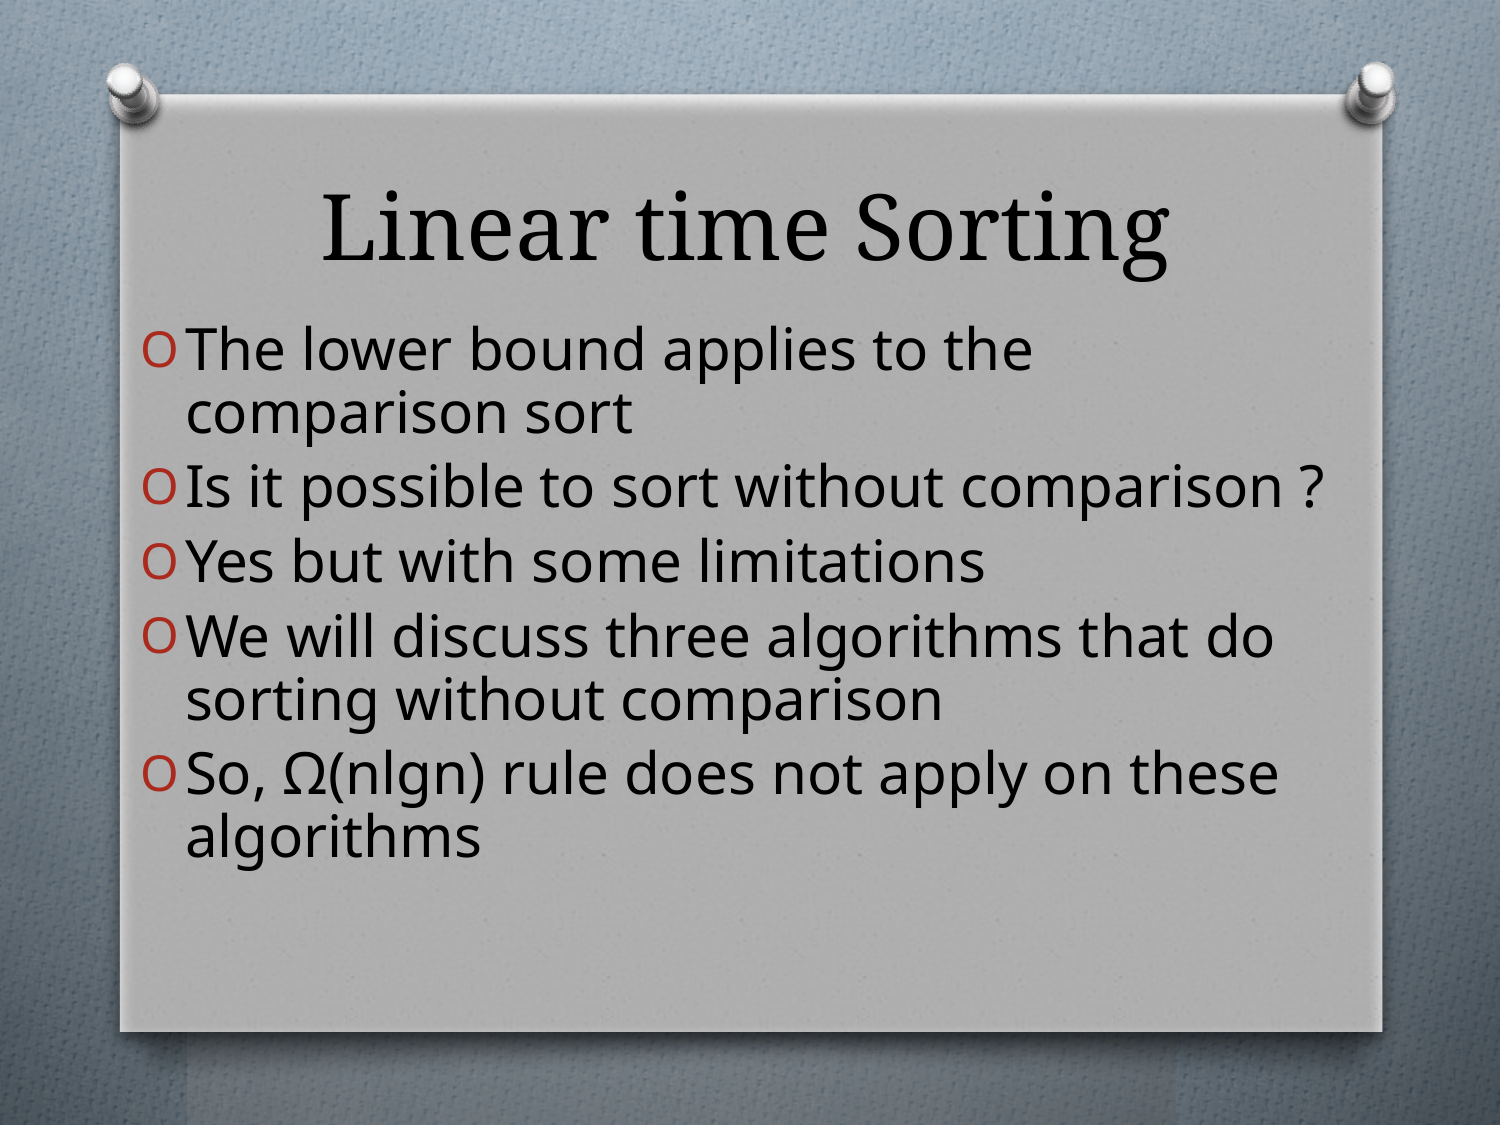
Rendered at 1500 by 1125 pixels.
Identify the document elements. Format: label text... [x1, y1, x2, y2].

picture [75, 29, 198, 153]
list The lower bound applies to the comparison sort Is it possible to sort without comparison ? Yes but with some limitations We will discuss three algorithms that do sorting without comparison So, Ω(nlgn) rule does not apply on these algorithms [125, 312, 1388, 904]
title Linear time Sorting [174, 125, 1318, 312]
picture [1317, 35, 1439, 156]
